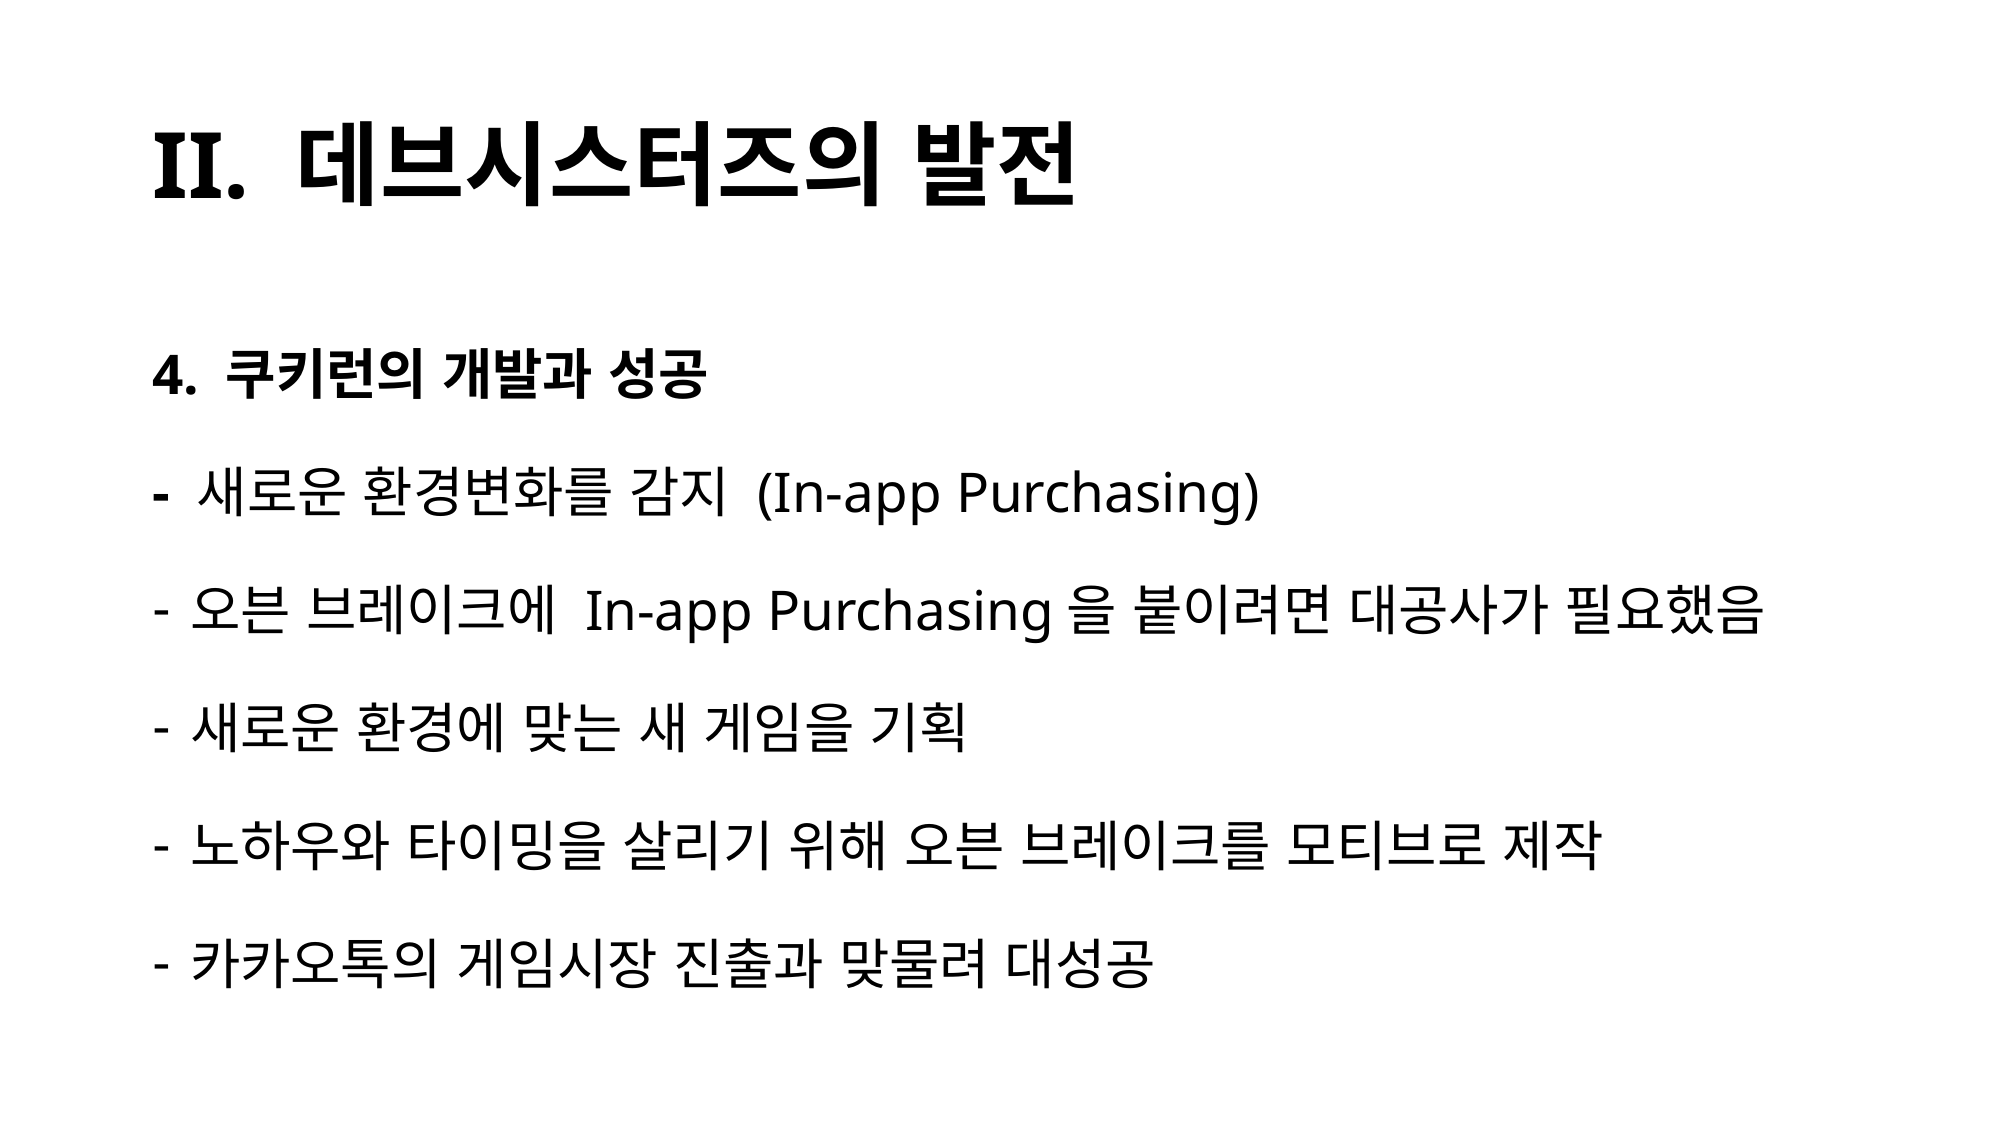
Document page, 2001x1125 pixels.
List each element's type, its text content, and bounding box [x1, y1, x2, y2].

title II. 데브시스터즈의 발전 [137, 59, 1863, 278]
list 4. 쿠키런의 개발과 성공 - 새로운 환경변화를 감지 (In-app Purchasing) 오븐 브레이크에 In-app Purchasing을 붙이려면 대공사가 필요했음 새로운 환경에 맞는 새 게임을 기획 노하우와 타이밍을 살리기 위해 오븐 브레이크를 모티브로 제작 카카오톡의 게임시장 진출과 맞물려 대성공 [137, 299, 1863, 1014]
